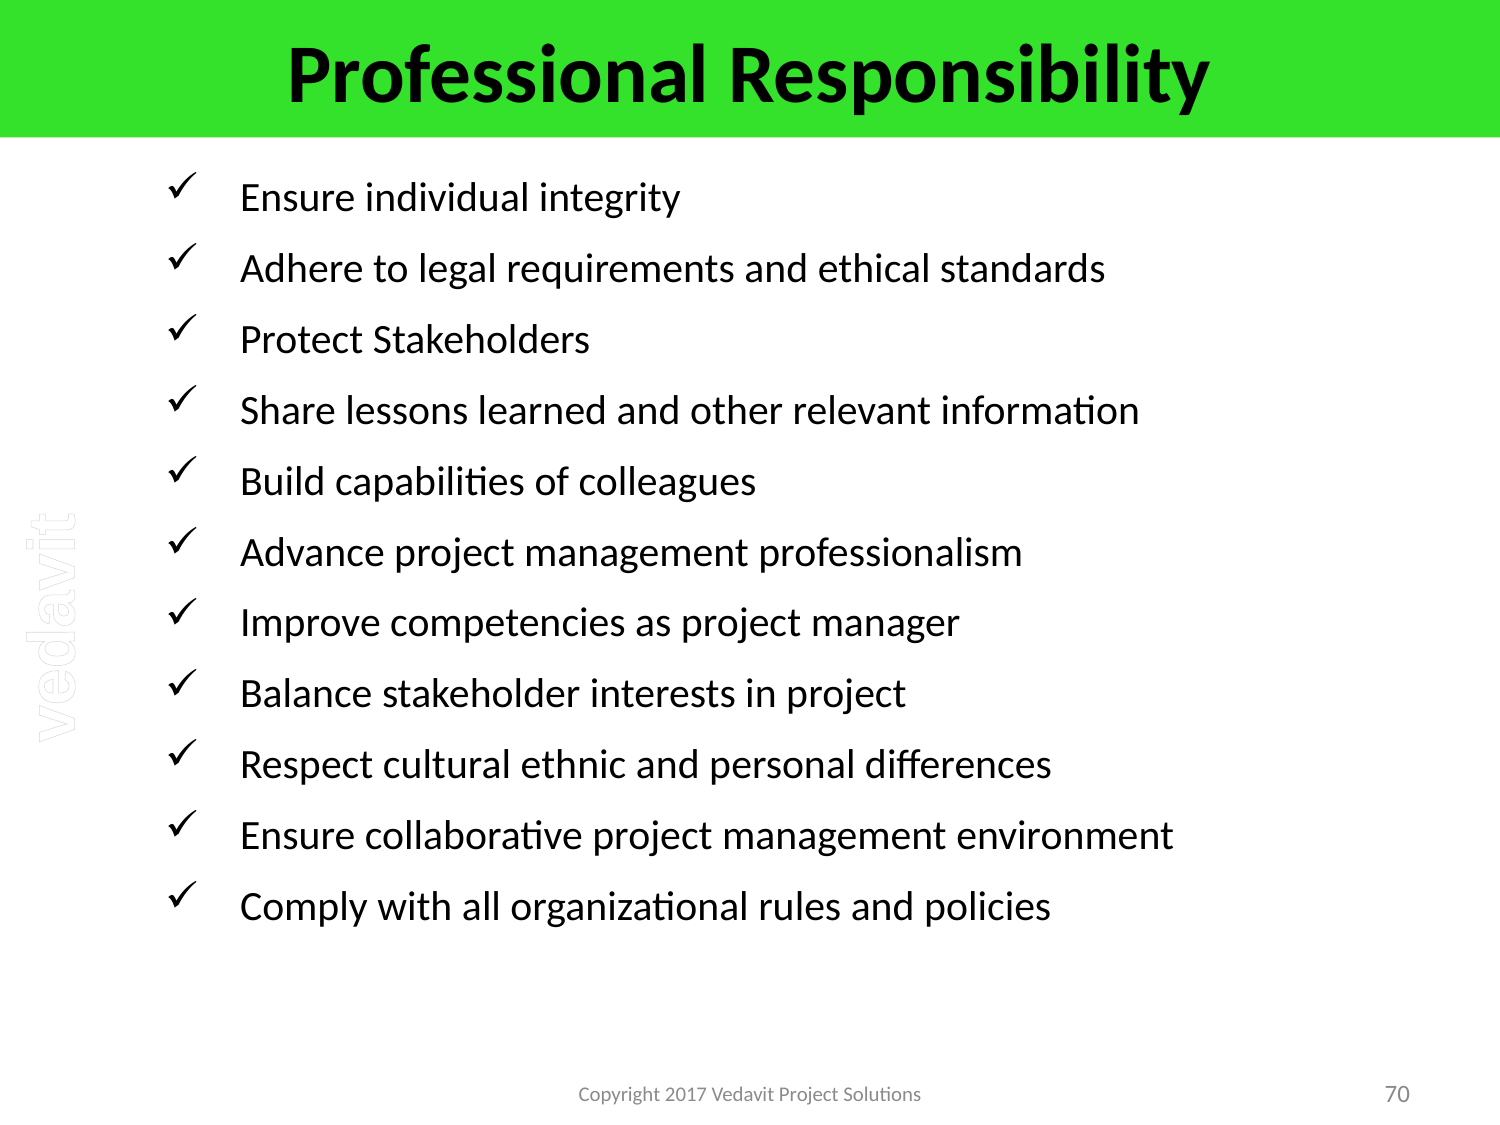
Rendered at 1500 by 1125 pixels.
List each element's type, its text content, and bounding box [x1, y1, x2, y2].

slide_number 423 [1074, 1062, 1425, 1123]
footer Copyright 2017 Vedavit Project Solutions [512, 1062, 988, 1123]
list Ensure individual integrity Adhere to legal requirements and ethical standards Protect Stakeholders Share lessons learned and other relevant information Build capabilities of colleagues Advance project management professionalism Improve competencies as project manager Balance stakeholder interests in project Respect cultural ethnic and personal differences Ensure collaborative project management environment Comply with all organizational rules and policies [75, 162, 1450, 1005]
title Professional Responsibility [0, 0, 1500, 138]
